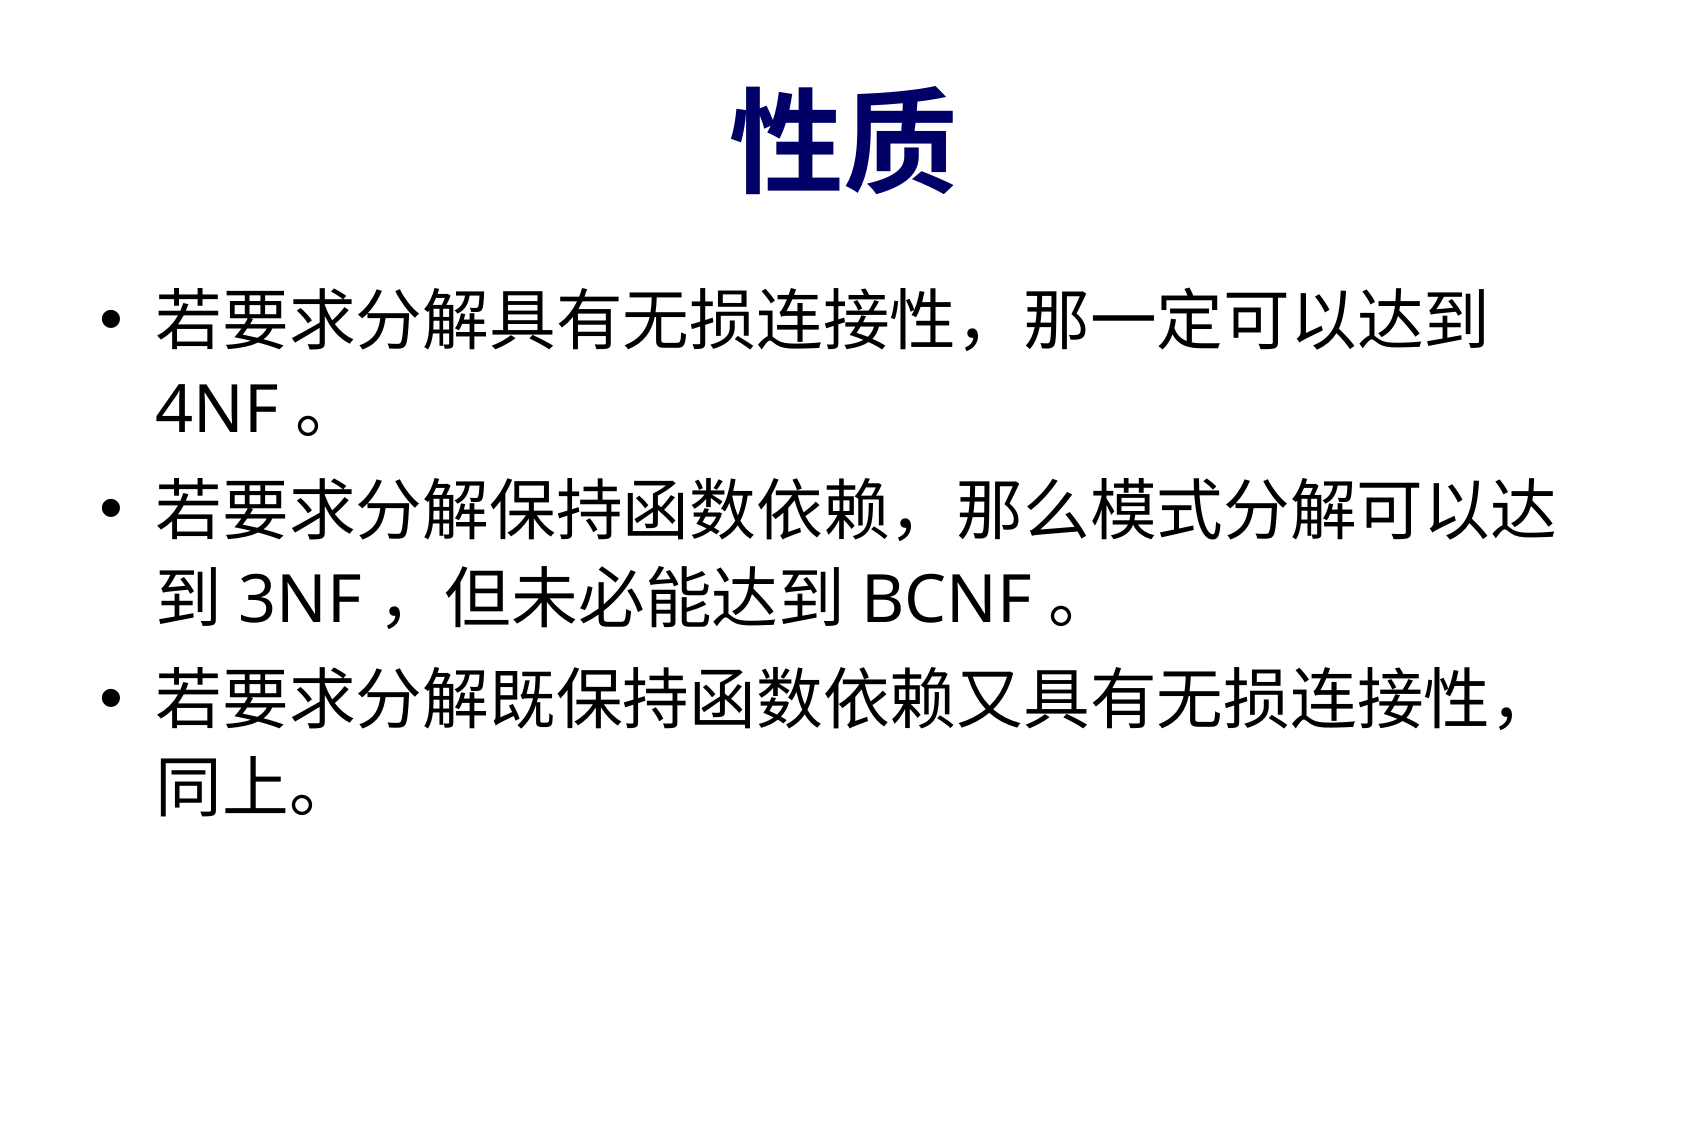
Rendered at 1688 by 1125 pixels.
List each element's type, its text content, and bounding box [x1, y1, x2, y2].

list 若要求分解具有无损连接性，那一定可以达到4NF。 若要求分解保持函数依赖，那么模式分解可以达到3NF，但未必能达到BCNF。 若要求分解既保持函数依赖又具有无损连接性，同上。 [84, 262, 1604, 1005]
title 性质 [84, 45, 1604, 233]
